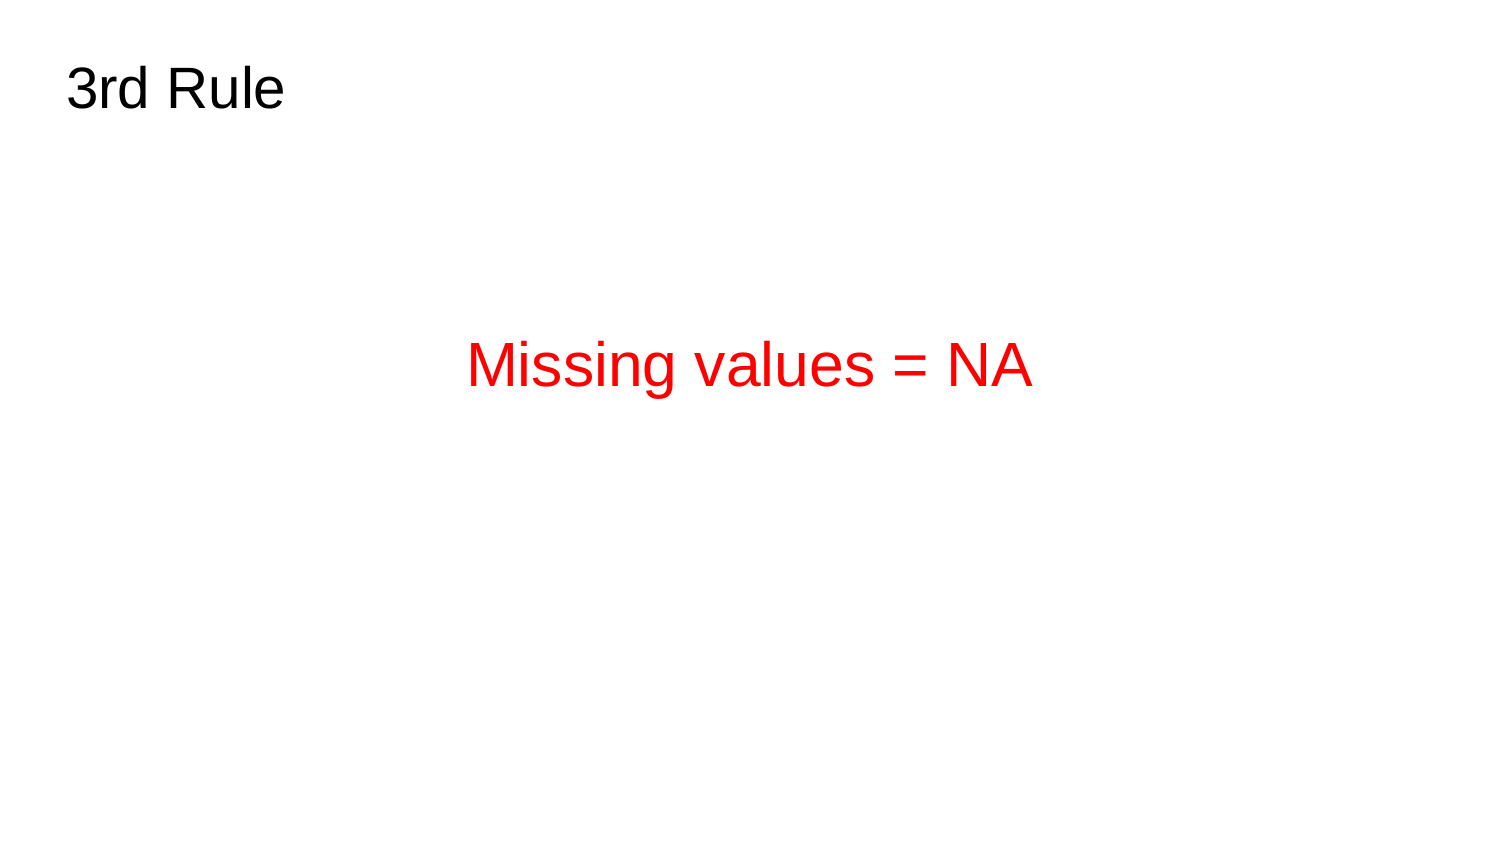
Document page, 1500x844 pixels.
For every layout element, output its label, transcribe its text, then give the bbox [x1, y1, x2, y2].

list Missing values = NA [51, 189, 1449, 750]
title 3rd Rule [51, 35, 1449, 130]
